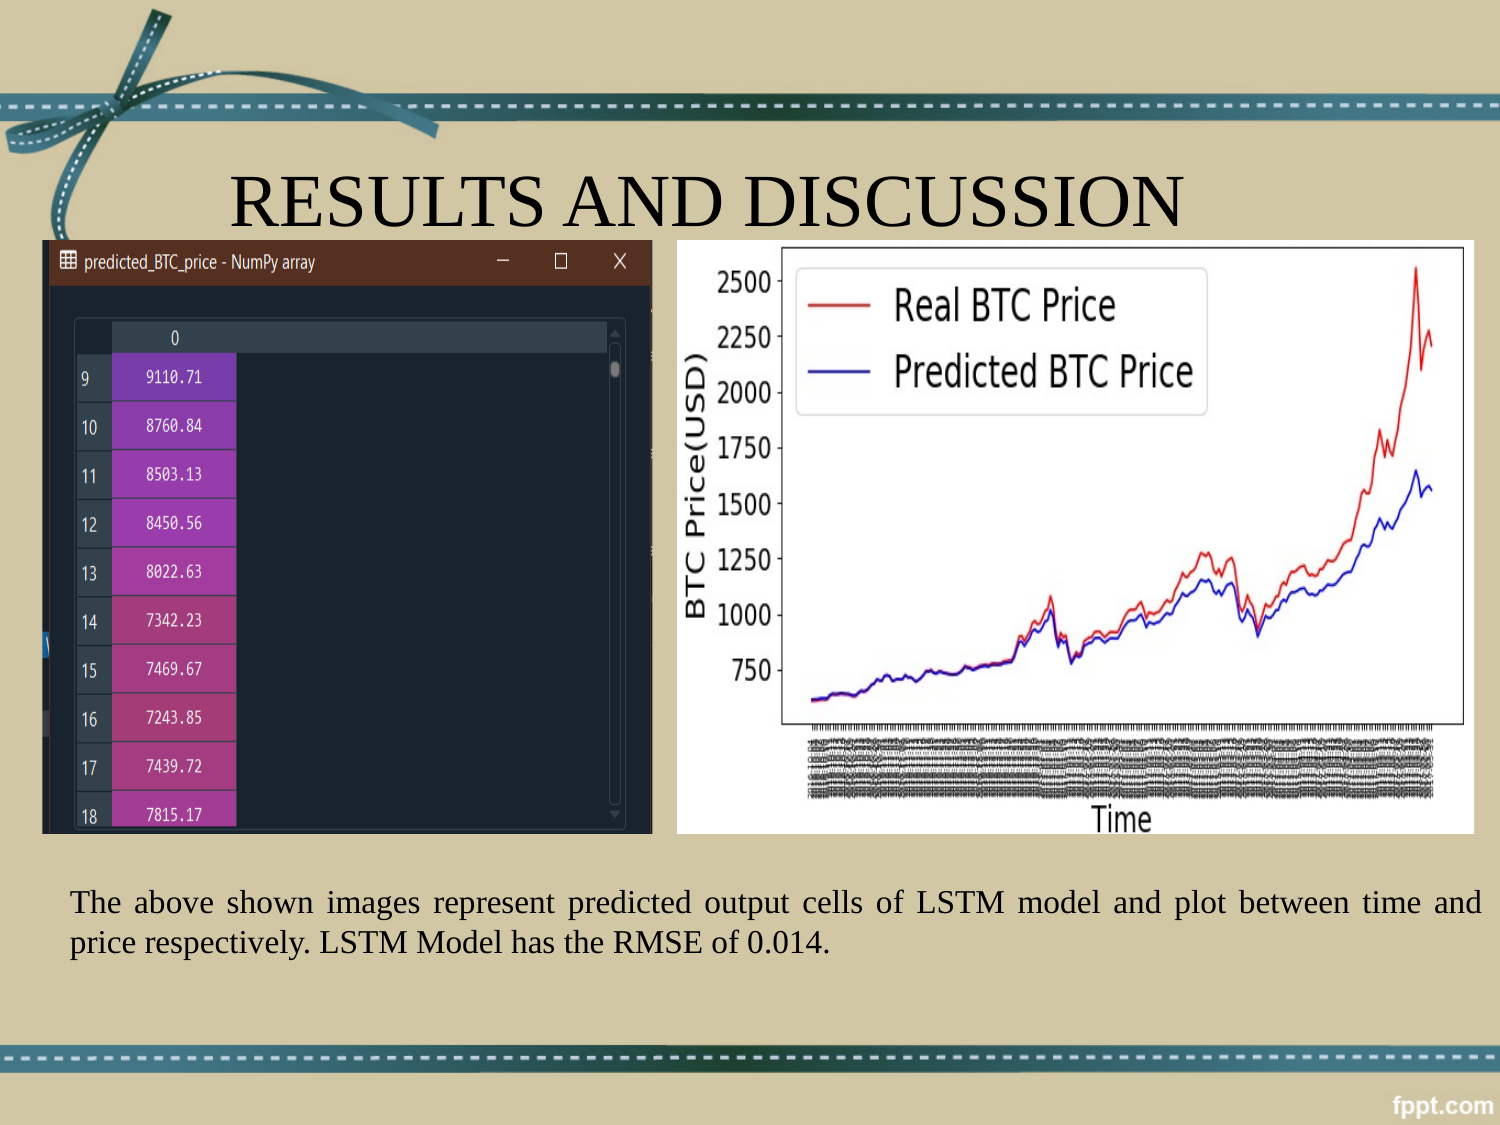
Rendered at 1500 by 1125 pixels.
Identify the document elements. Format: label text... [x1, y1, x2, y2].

text_box RESULTS AND DISCUSSION [215, 144, 1444, 249]
text_box The above shown images represent predicted output cells of LSTM model and plot between time and price respectively. LSTM Model has the RMSE of 0.014. [55, 873, 1500, 968]
picture [0, 0, 1500, 1125]
